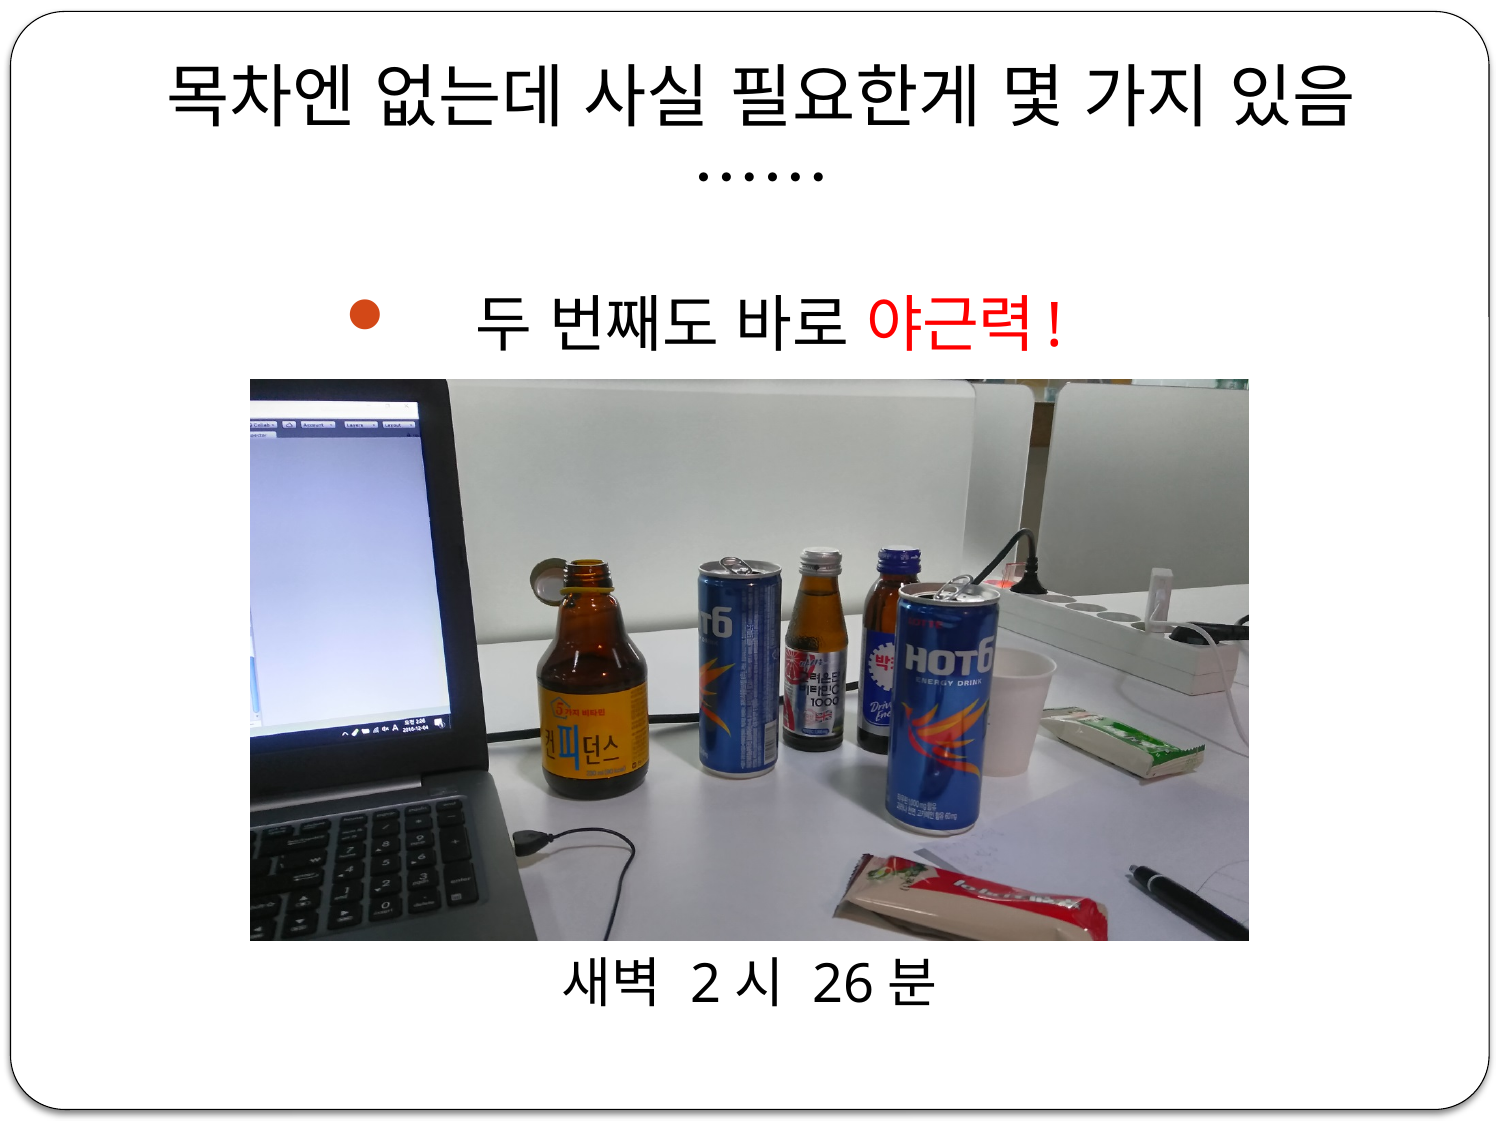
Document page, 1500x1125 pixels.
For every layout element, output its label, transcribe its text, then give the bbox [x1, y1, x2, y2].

title 목차엔 없는데 사실 필요한게 몇 가지 있음…… [123, 45, 1399, 233]
picture [250, 378, 1249, 941]
text_box 두 번째도 바로 야근력! [112, 219, 1388, 368]
list 새벽 2시 26분 [112, 940, 1388, 1059]
